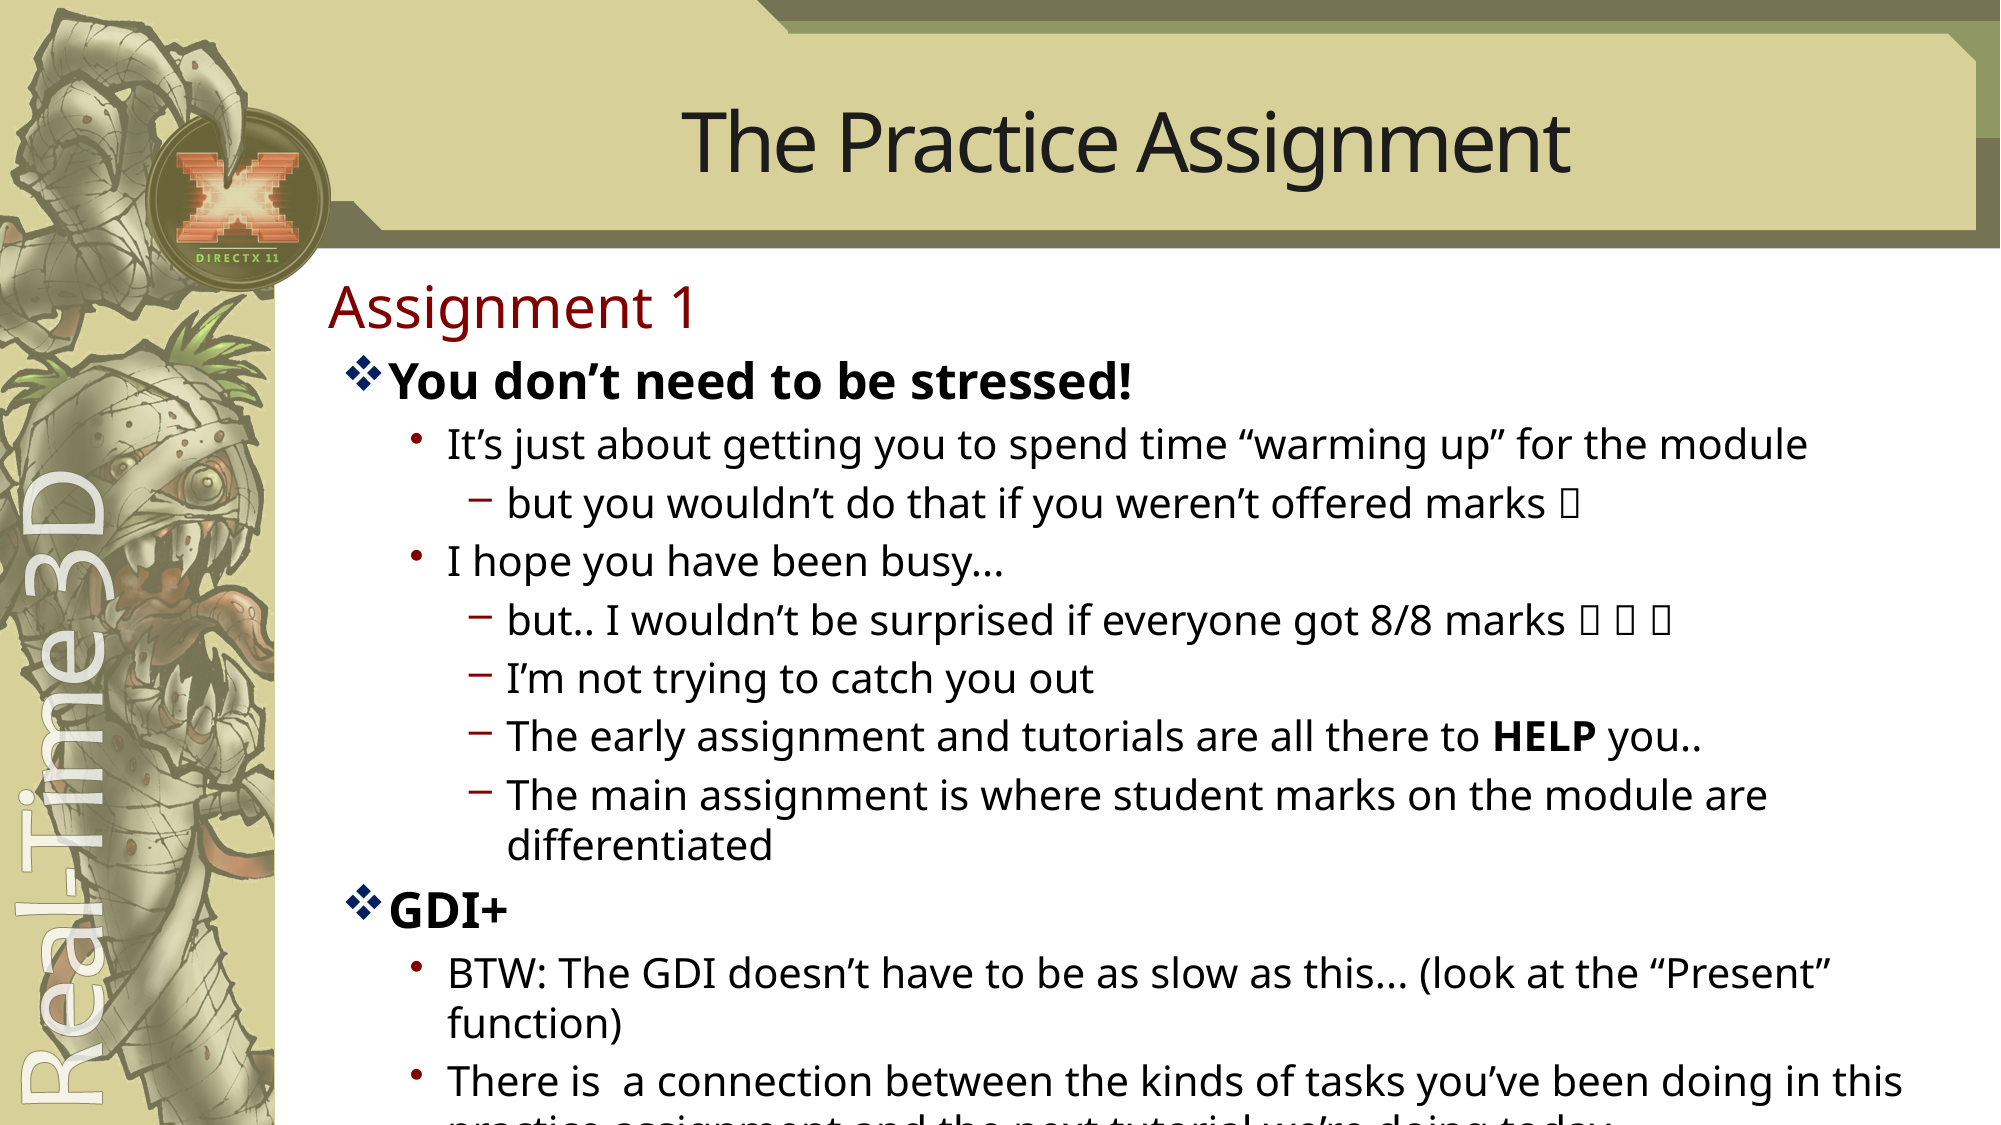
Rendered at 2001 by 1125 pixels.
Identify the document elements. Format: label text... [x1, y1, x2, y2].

title The Practice Assignment [353, 44, 1901, 233]
picture [0, 0, 347, 1125]
list Assignment 1 You don’t need to be stressed! It’s just about getting you to spend time “warming up” for the module but you wouldn’t do that if you weren’t offered marks  I hope you have been busy... but.. I wouldn’t be surprised if everyone got 8/8 marks    I’m not trying to catch you out The early assignment and tutorials are all there to HELP you.. The main assignment is where student marks on the module are differentiated GDI+ BTW: The GDI doesn’t have to be as slow as this... (look at the “Present” function) There is a connection between the kinds of tasks you’ve been doing in this practice assignment and the next tutorial we’re doing today... [313, 262, 1957, 1097]
